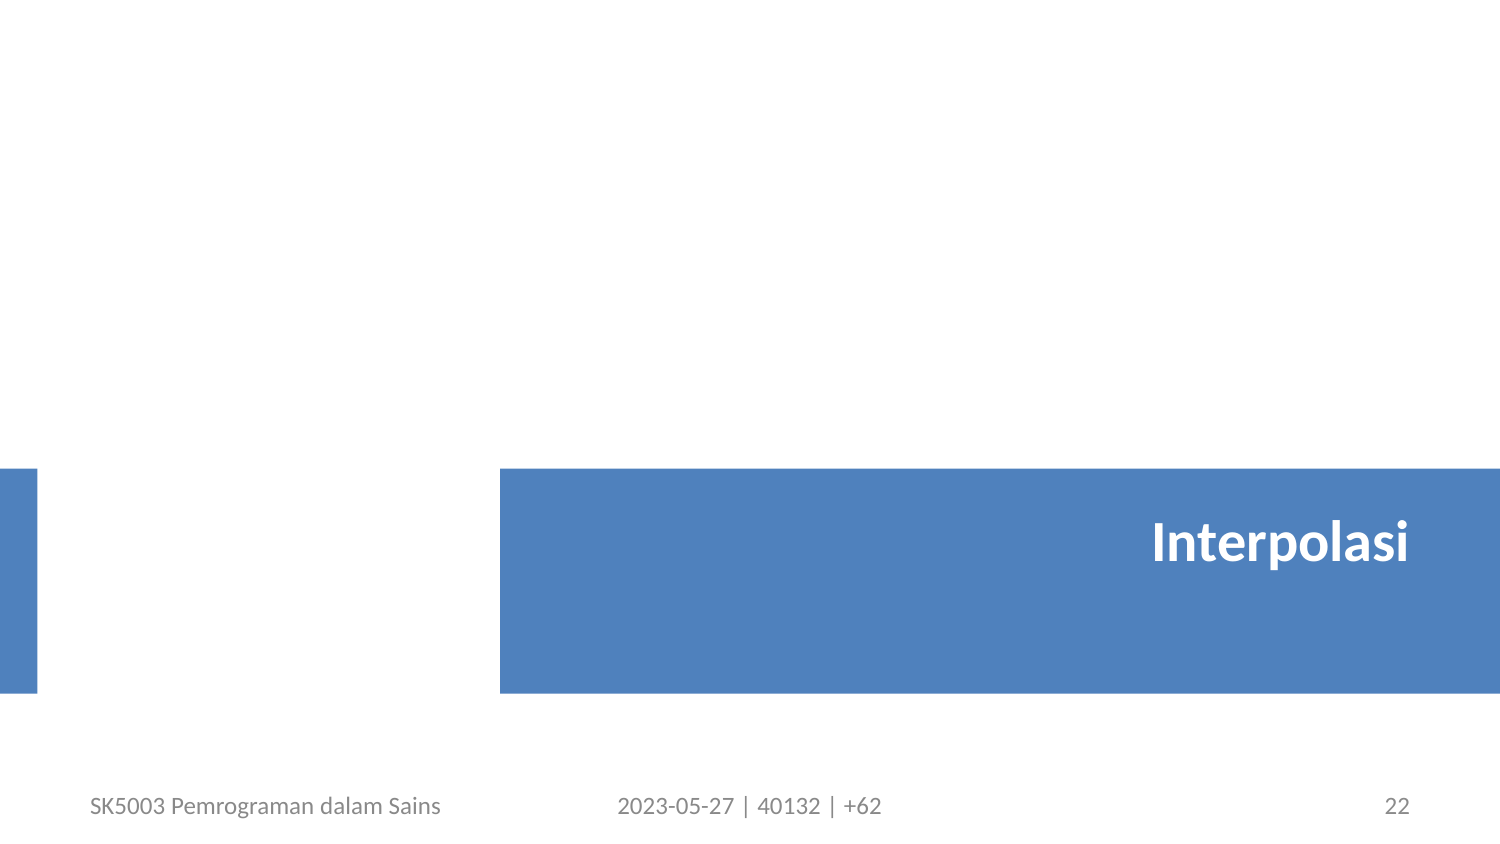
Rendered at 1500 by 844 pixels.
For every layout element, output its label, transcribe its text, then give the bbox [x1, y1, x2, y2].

slide_number 22 [1074, 782, 1425, 827]
footer 2023-05-27 | 40132 | +62 [512, 782, 988, 827]
text_box Interpolasi [524, 509, 1425, 666]
slide_number SK5003 Pemrograman dalam Sains [75, 782, 463, 827]
